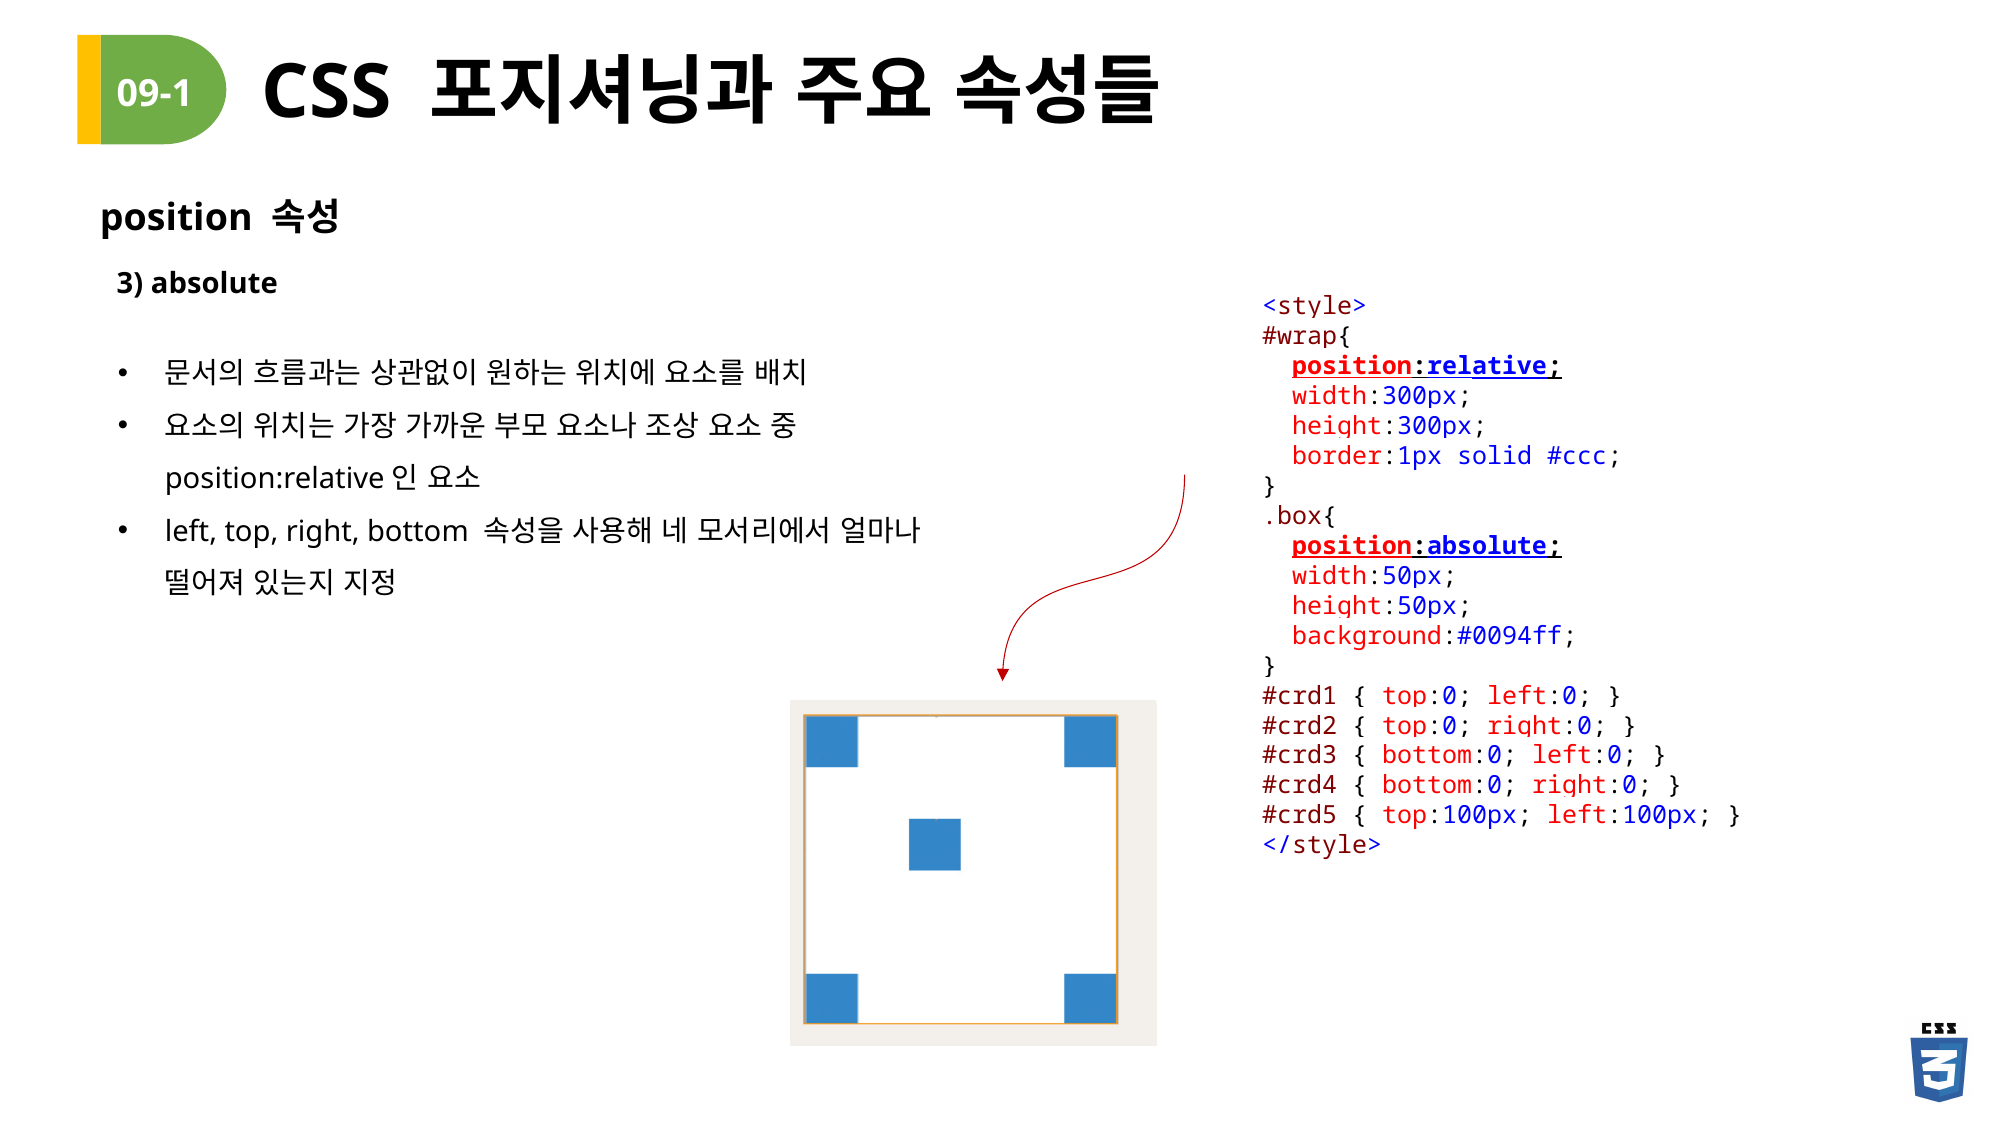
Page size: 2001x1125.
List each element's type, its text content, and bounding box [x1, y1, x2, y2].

title CSS 포지셔닝과 주요 속성들 [246, 38, 1739, 149]
text_box 09-1 [101, 61, 222, 122]
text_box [790, 282, 1776, 1046]
text_box position 속성 [85, 185, 522, 246]
picture [1894, 1016, 1981, 1105]
text_box 문서의 흐름과는 상관없이 원하는 위치에 요소를 배치 요소의 위치는 가장 가까운 부모 요소나 조상 요소 중 position:relative인 요소 left, top, right, bottom 속성을 사용해 네 모서리에서 얼마나 떨어져 있는지 지정 [103, 329, 790, 660]
text_box 3) absolute [101, 257, 538, 307]
